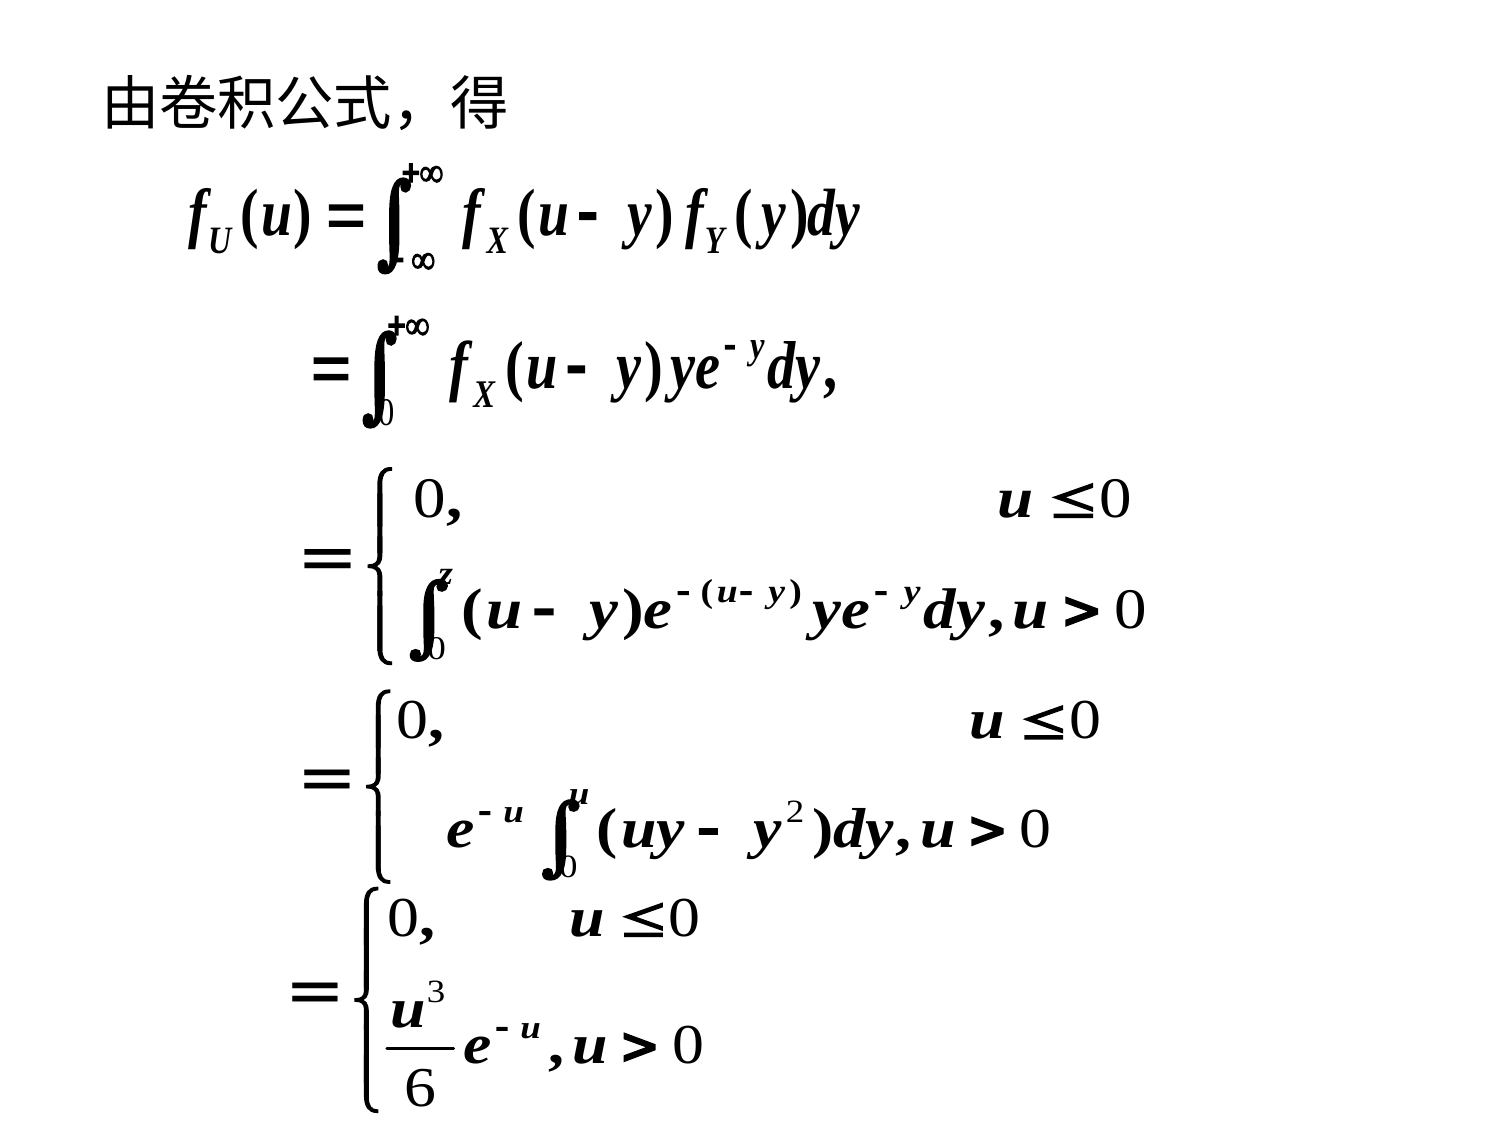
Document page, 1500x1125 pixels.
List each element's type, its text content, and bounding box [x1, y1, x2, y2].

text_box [292, 679, 1112, 896]
text_box 由卷积公式，得 [86, 59, 537, 144]
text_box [280, 873, 712, 1123]
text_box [168, 140, 875, 286]
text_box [292, 456, 1160, 677]
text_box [299, 292, 846, 440]
